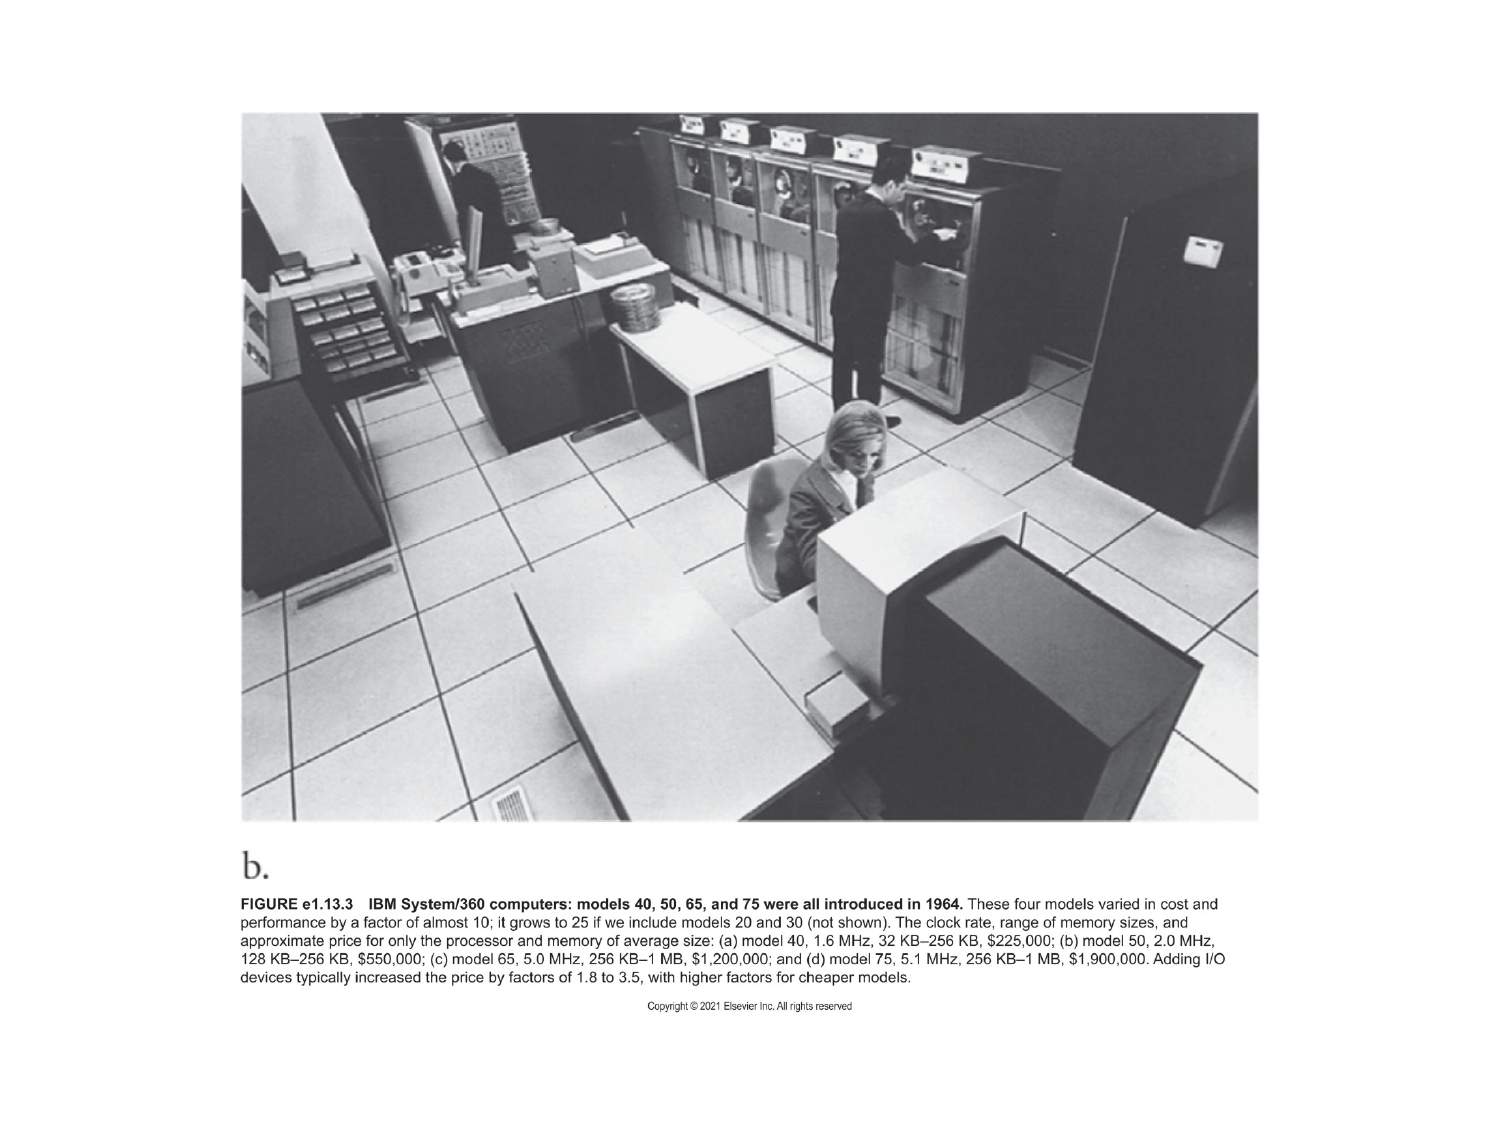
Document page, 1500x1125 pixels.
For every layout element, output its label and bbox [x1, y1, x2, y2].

picture [240, 112, 1260, 1013]
